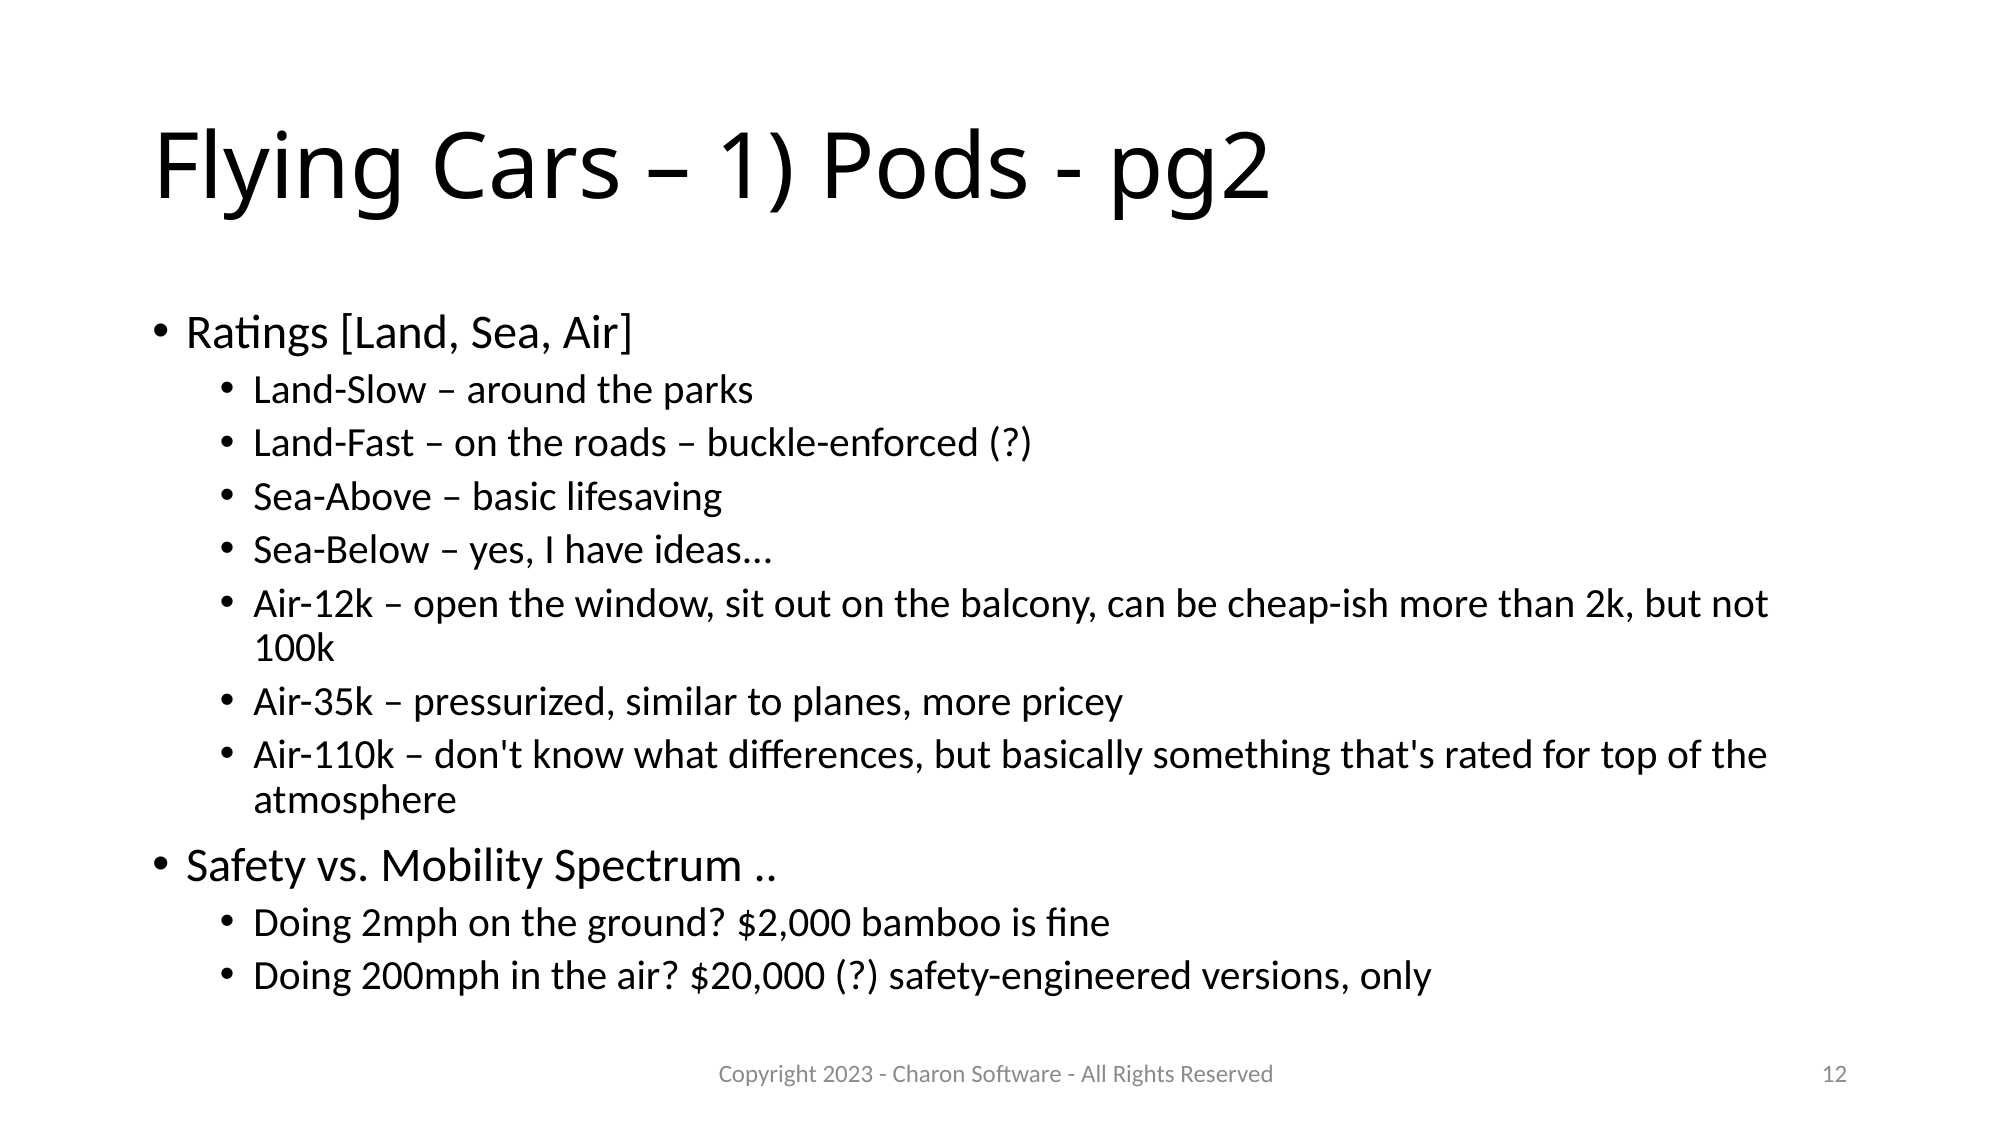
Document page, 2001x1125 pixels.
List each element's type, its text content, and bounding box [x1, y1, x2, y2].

title Flying Cars – 1) Pods - pg2 [137, 59, 1863, 278]
slide_number 12 [1412, 1042, 1863, 1103]
list Ratings [Land, Sea, Air] Land-Slow – around the parks Land-Fast – on the roads – buckle-enforced (?) Sea-Above – basic lifesaving Sea-Below – yes, I have ideas... Air-12k – open the window, sit out on the balcony, can be cheap-ish more than 2k, but not 100k Air-35k – pressurized, similar to planes, more pricey Air-110k – don't know what differences, but basically something that's rated for top of the atmosphere Safety vs. Mobility Spectrum .. Doing 2mph on the ground? $2,000 bamboo is fine Doing 200mph in the air? $20,000 (?) safety-engineered versions, only [137, 299, 1863, 1014]
footer Copyright 2023 - Charon Software - All Rights Reserved [662, 1042, 1338, 1103]
